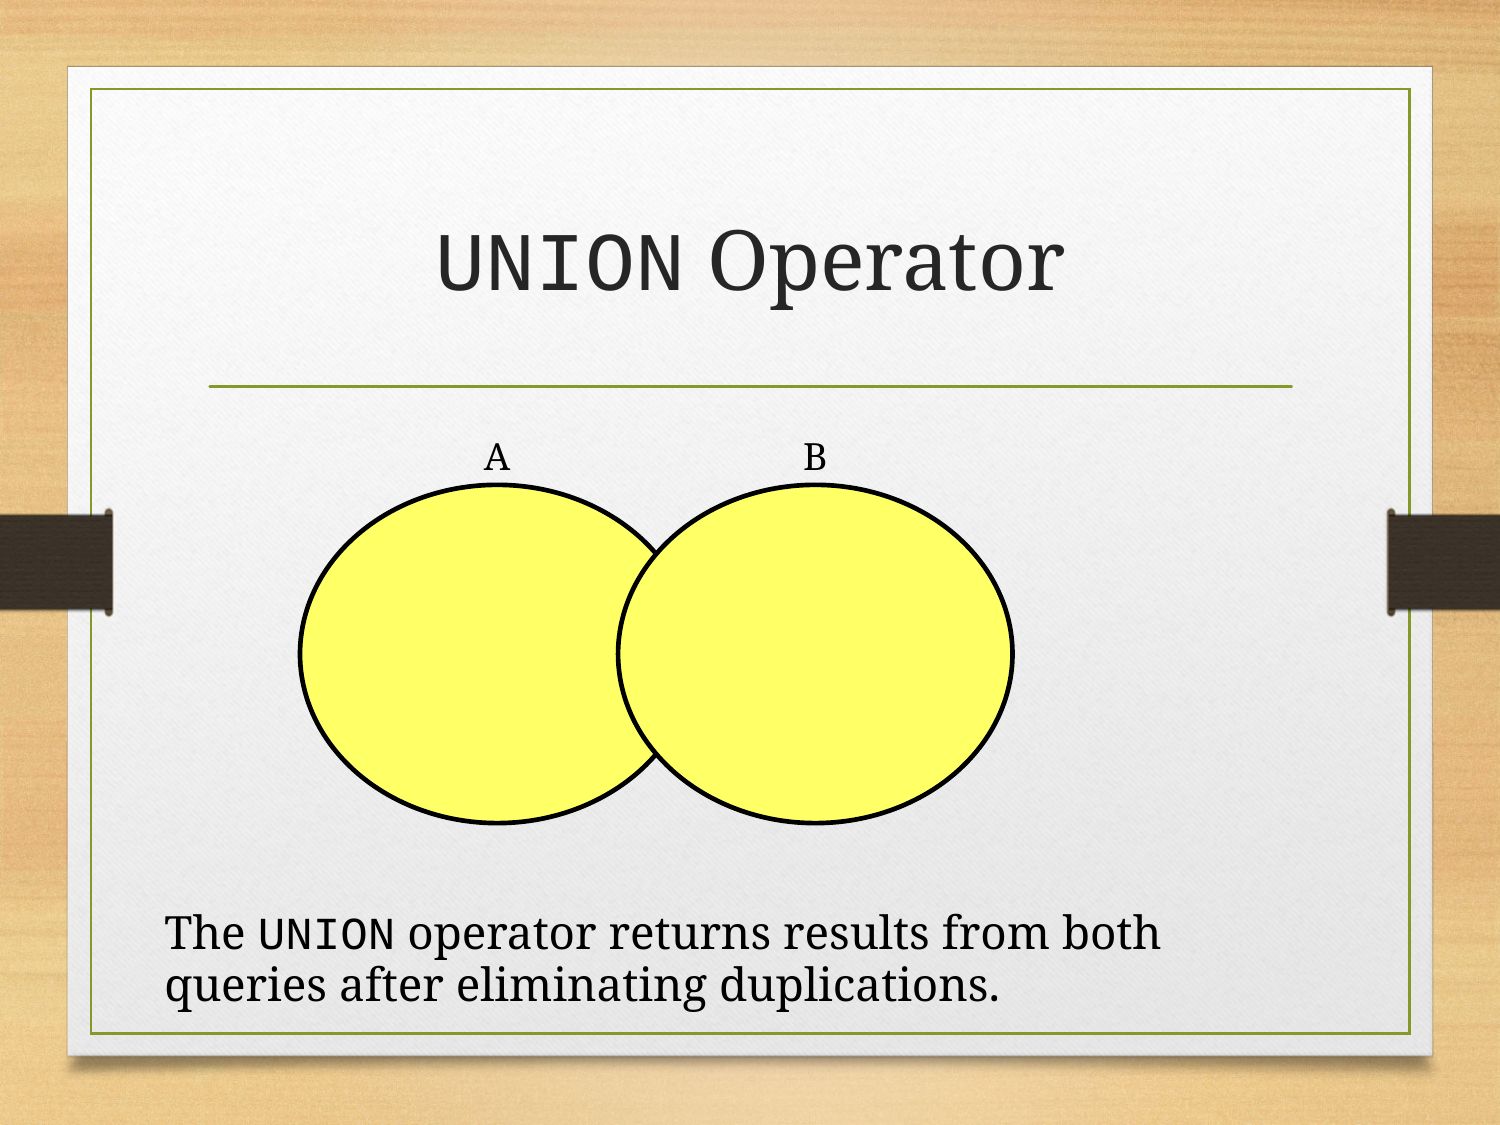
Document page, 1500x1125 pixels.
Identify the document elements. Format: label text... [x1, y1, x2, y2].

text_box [299, 424, 1013, 824]
title UNION Operator [193, 150, 1309, 365]
picture [0, 0, 1500, 1125]
text_box The UNION operator returns results from both queries after eliminating duplications. [149, 900, 1343, 1020]
